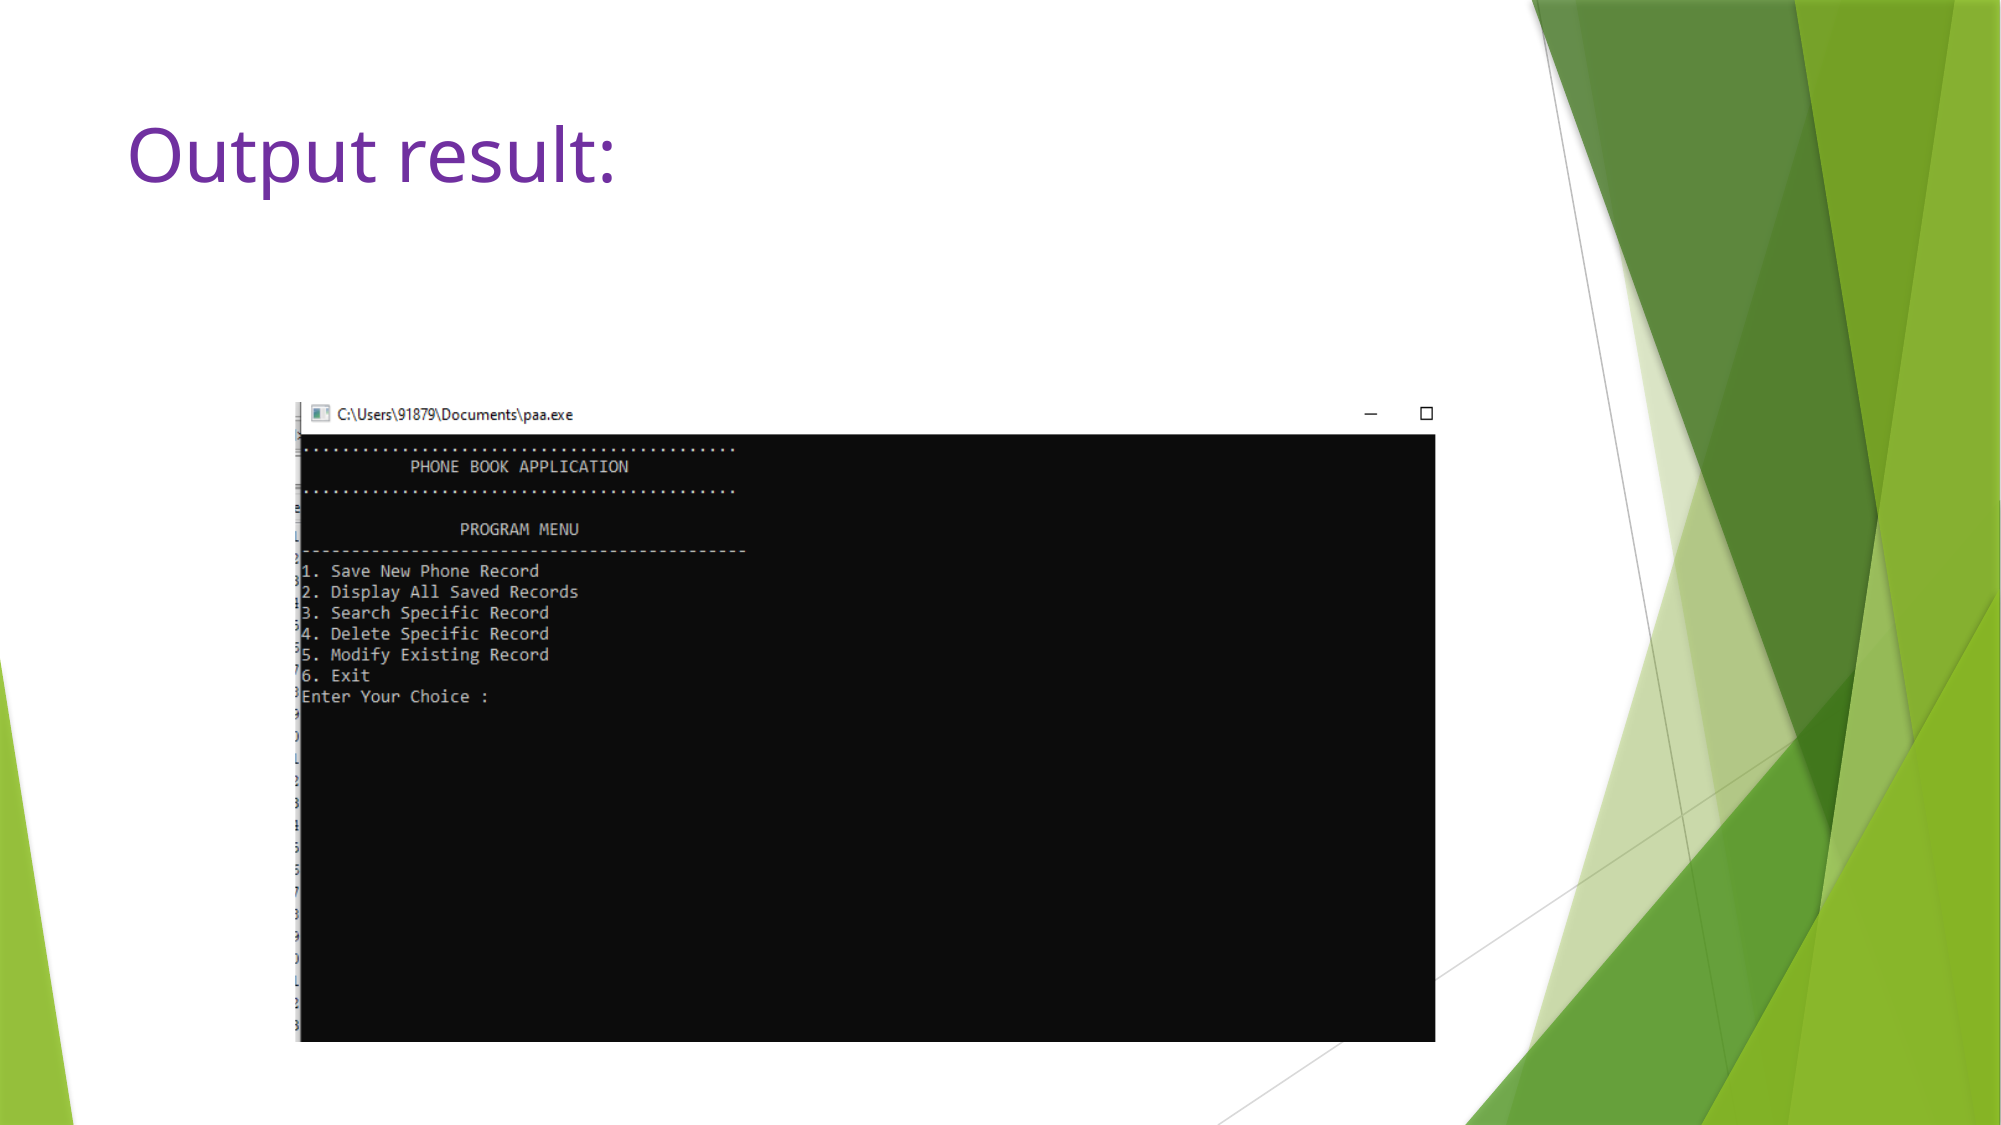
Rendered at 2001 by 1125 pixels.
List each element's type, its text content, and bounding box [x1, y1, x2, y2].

title Output result: [111, 99, 1522, 317]
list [294, 401, 1436, 1043]
